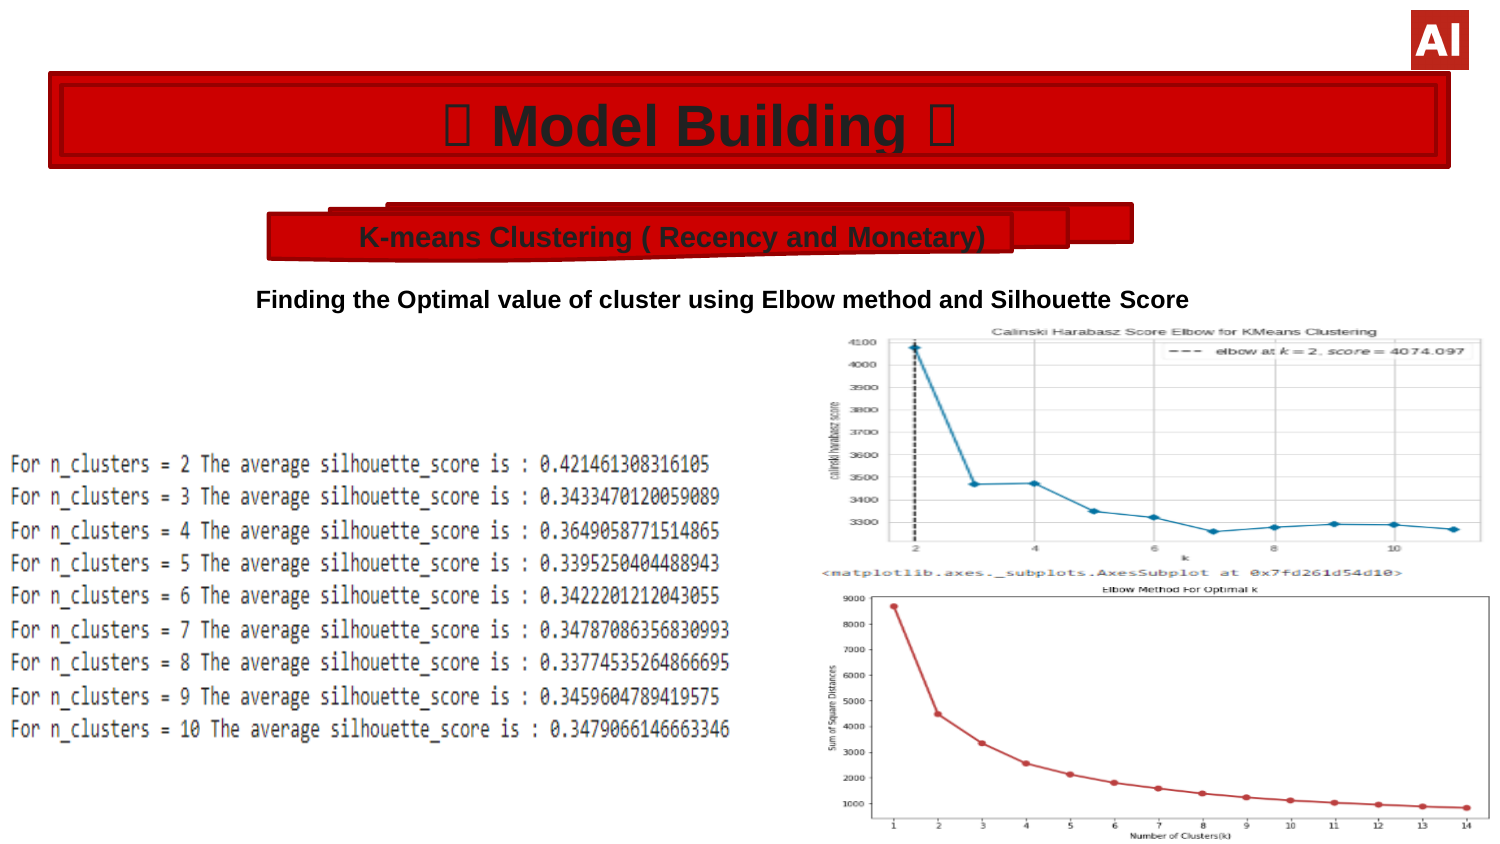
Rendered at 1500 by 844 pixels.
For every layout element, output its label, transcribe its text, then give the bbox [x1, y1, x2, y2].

text_box K-means Clustering ( Recency and Monetary) [266, 202, 1134, 263]
text_box Finding the Optimal value of cluster using Elbow method and Silhouette Score [241, 275, 1211, 321]
picture [1411, 10, 1469, 70]
title  Model Building  [64, 87, 1434, 153]
text_box [48, 71, 1450, 169]
picture [804, 320, 1500, 844]
picture [0, 444, 741, 750]
